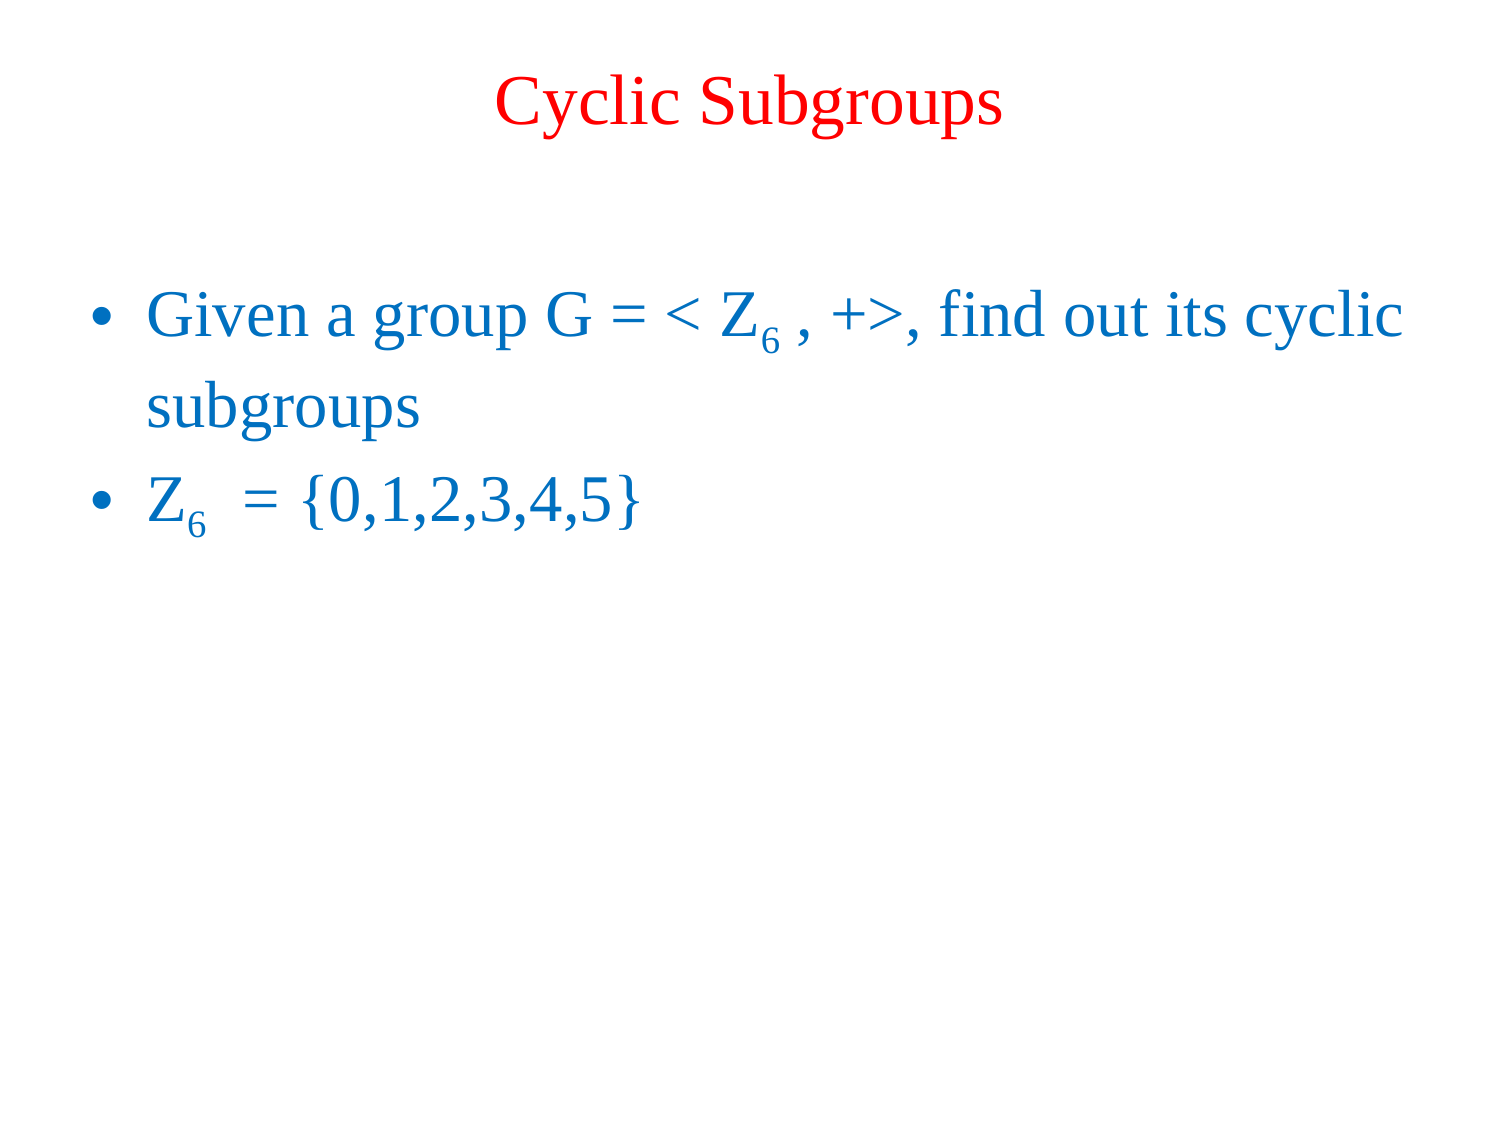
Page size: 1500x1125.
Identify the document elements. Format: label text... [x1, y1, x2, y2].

title Cyclic Subgroups [75, 45, 1425, 233]
list Given a group G = < Z6 , +>, find out its cyclic subgroups Z6 = {0,1,2,3,4,5} [75, 262, 1425, 1005]
